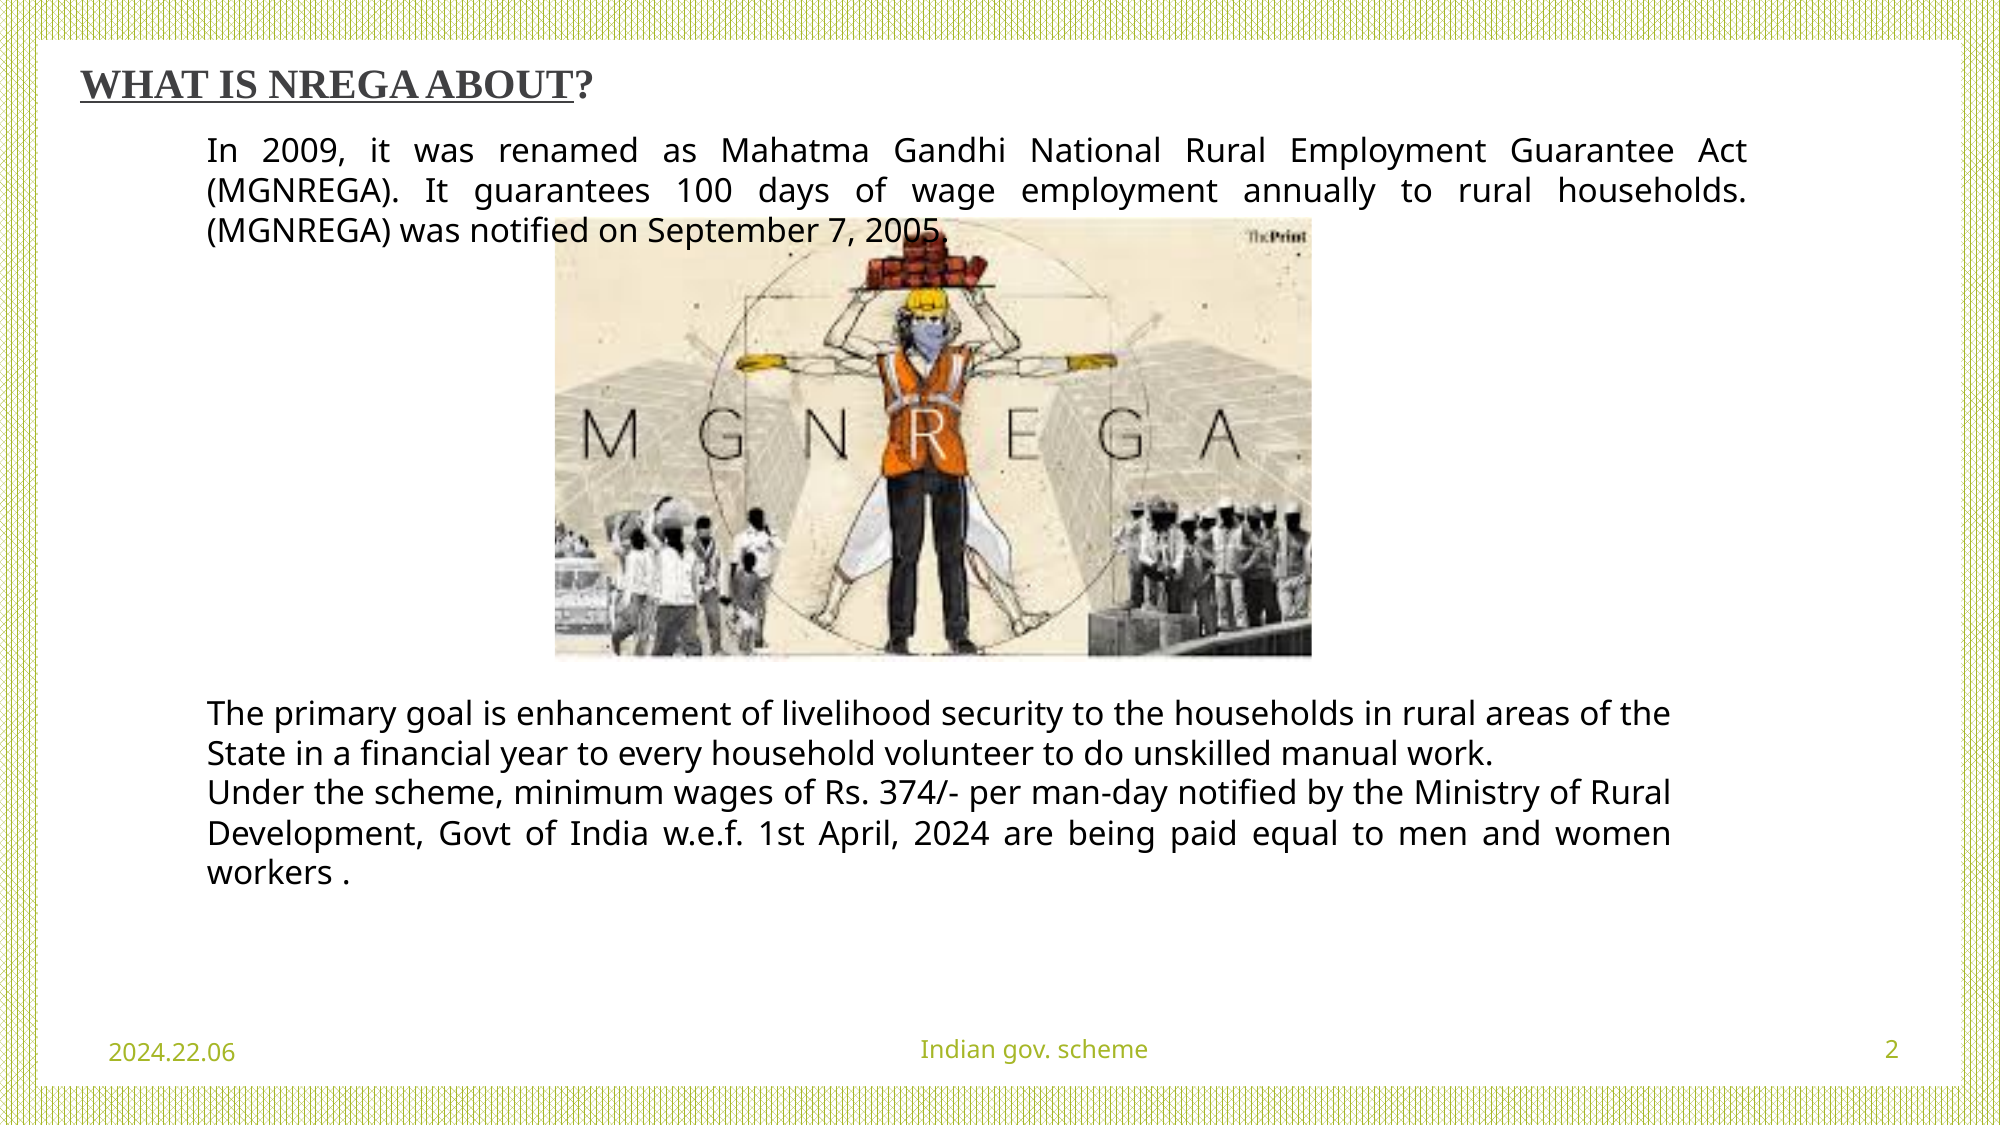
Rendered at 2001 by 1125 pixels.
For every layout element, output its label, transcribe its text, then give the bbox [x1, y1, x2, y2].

footer Indian gov. scheme [647, 1020, 1422, 1081]
text_box In 2009, it was renamed as Mahatma Gandhi National Rural Employment Guarantee Act (MGNREGA). It guarantees 100 days of wage employment annually to rural households. (MGNREGA) was notified on September 7, 2005. [192, 121, 1765, 257]
text_box The primary goal is enhancement of livelihood security to the households in rural areas of the State in a financial year to every household volunteer to do unskilled manual work. Under the scheme, minimum wages of Rs. 374/- per man-day notified by the Ministry of Rural Development, Govt of India w.e.f. 1st April, 2024 are being paid equal to men and women workers . [192, 684, 1689, 939]
slide_number 2 [1463, 1020, 1914, 1081]
picture [554, 217, 1312, 663]
text_box WHAT IS NREGA ABOUT? [65, 49, 694, 114]
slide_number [93, 1021, 544, 1082]
